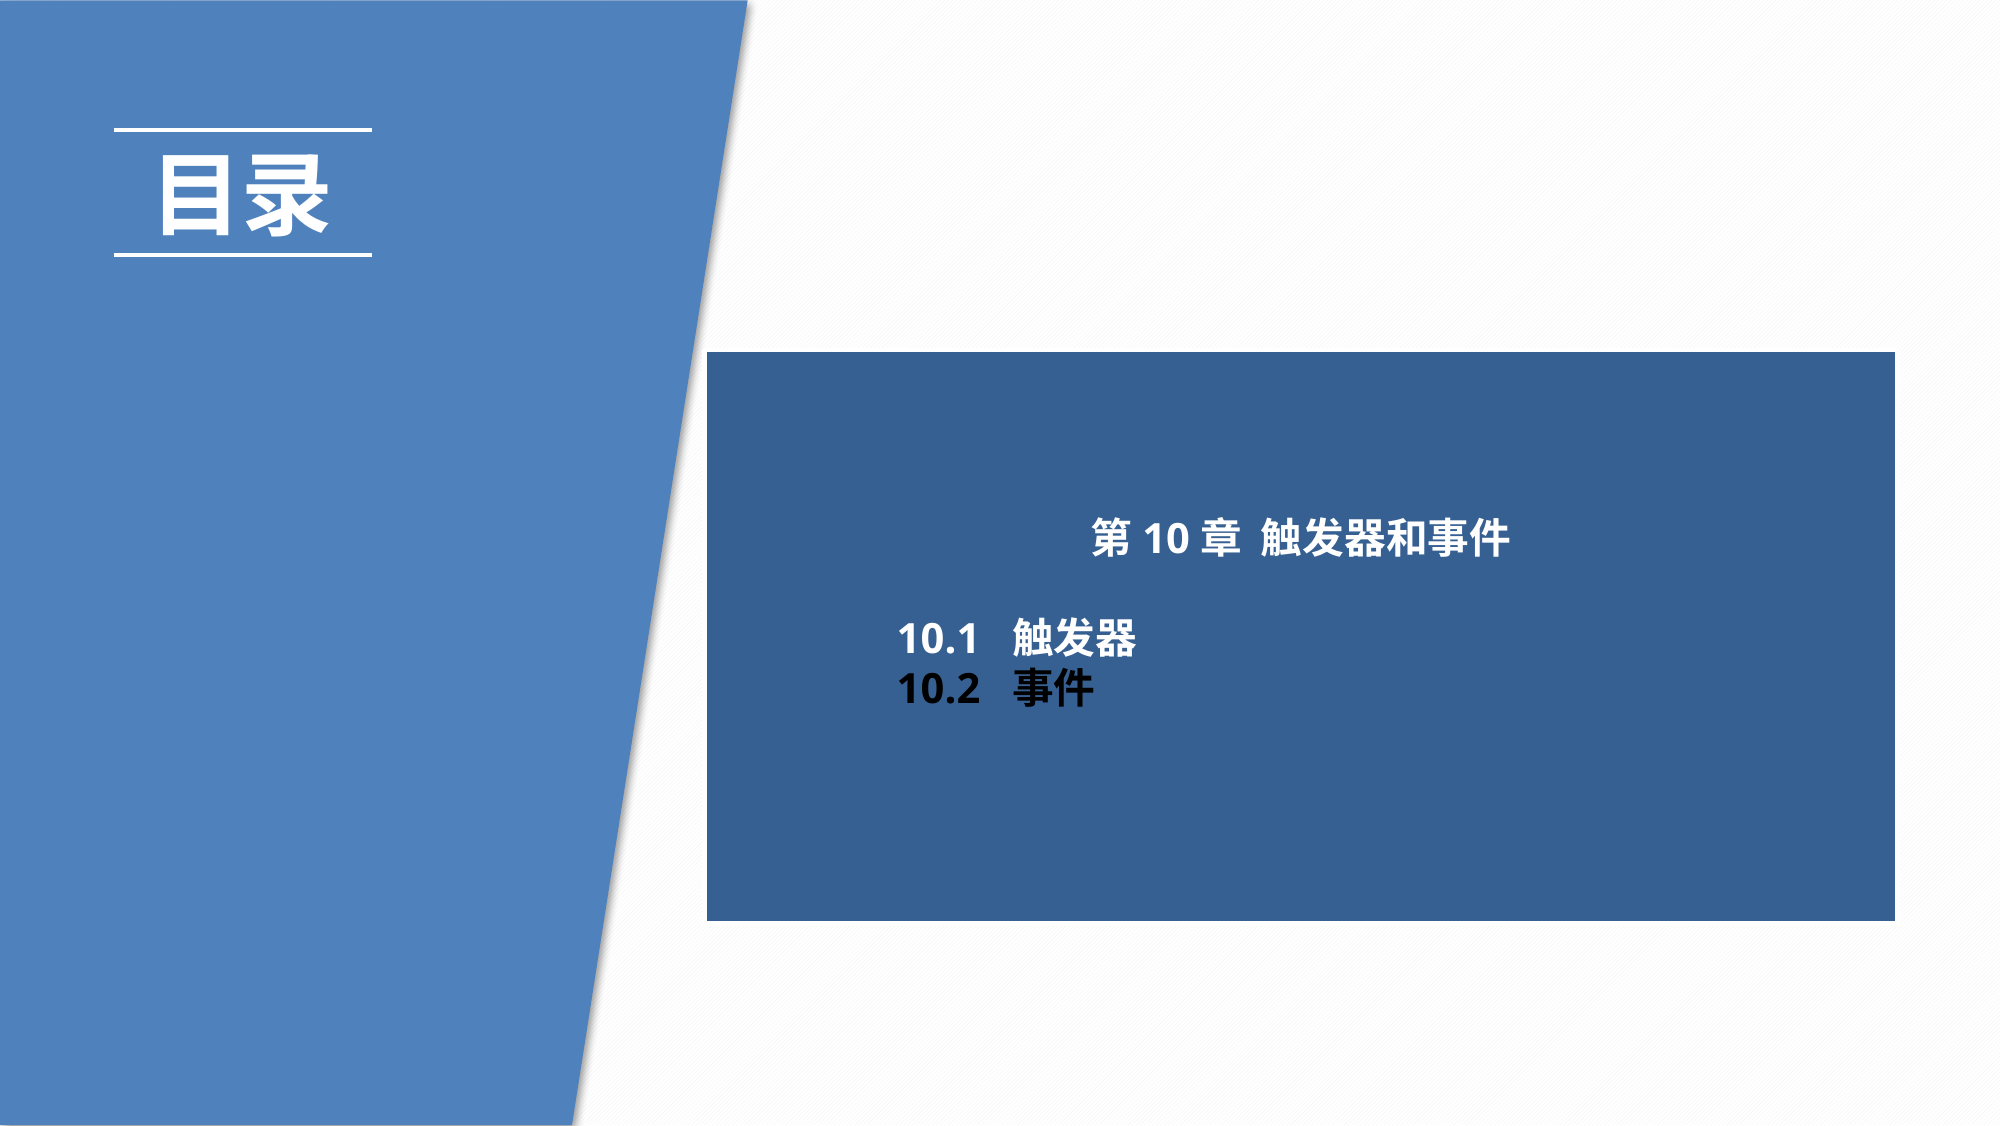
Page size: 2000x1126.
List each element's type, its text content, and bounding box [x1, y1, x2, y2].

text_box [0, 0, 750, 1126]
text_box 目录 [135, 129, 551, 255]
text_box 第10章 触发器和事件 10.1 触发器 10.2 事件 [702, 348, 1900, 925]
